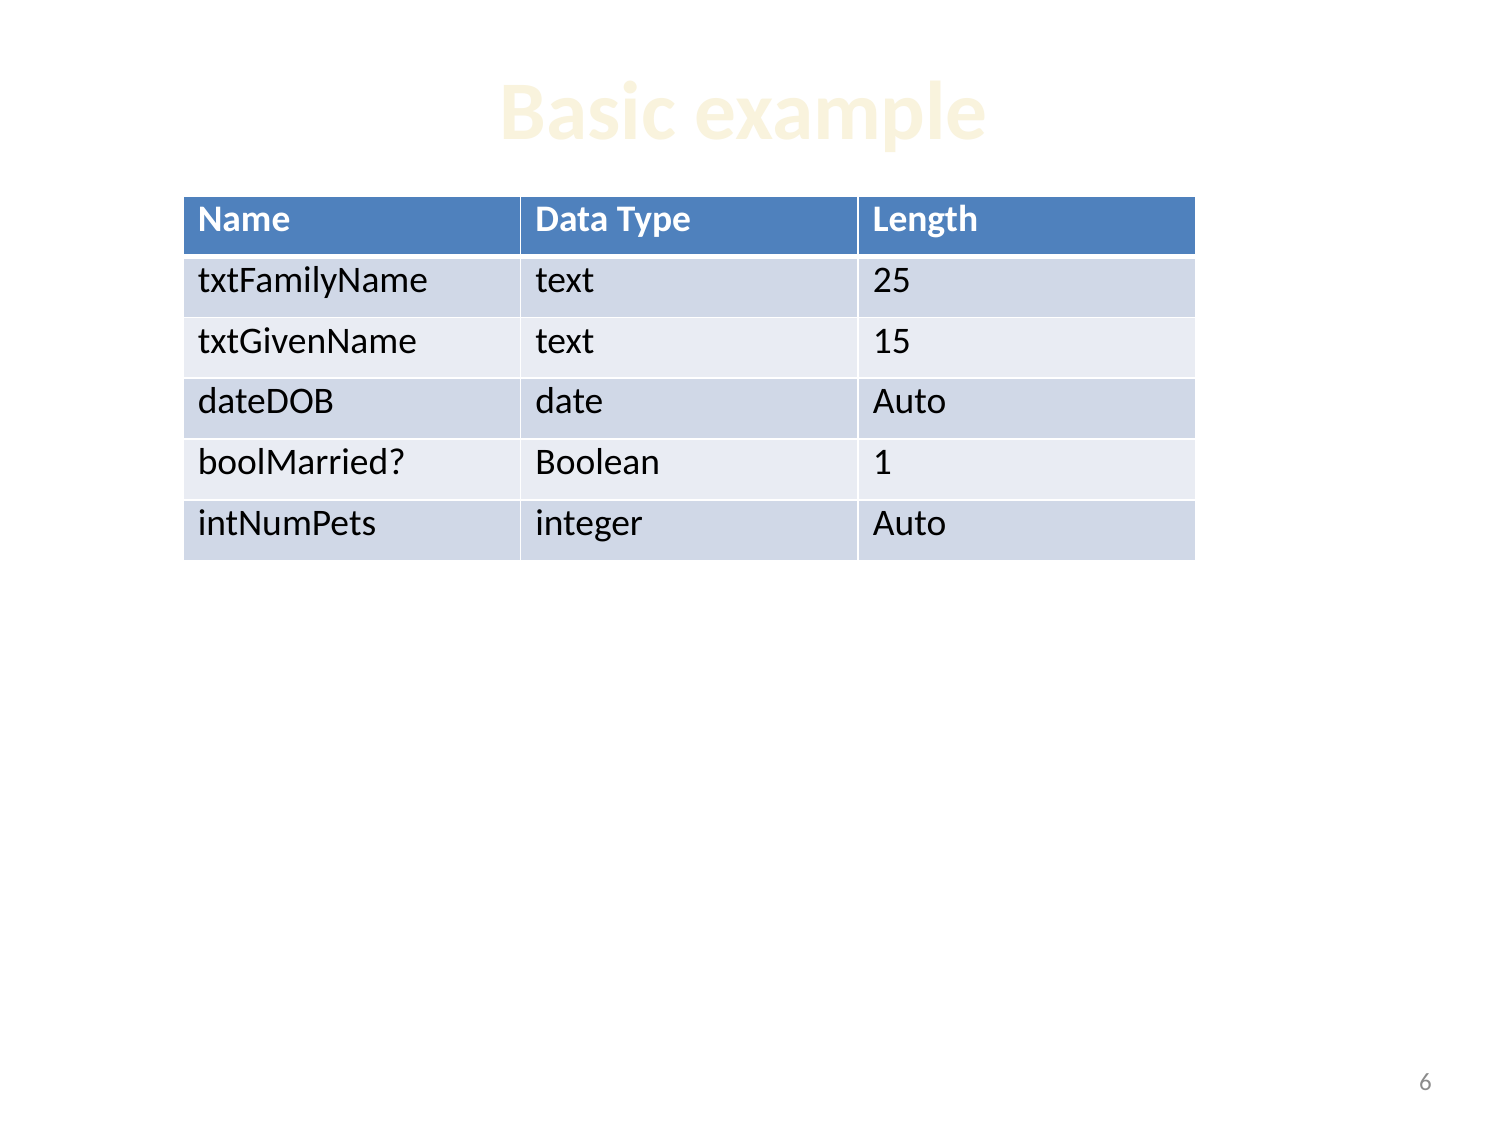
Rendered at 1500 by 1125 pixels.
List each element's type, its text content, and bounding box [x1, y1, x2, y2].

slide_number 1 [1376, 1058, 1447, 1103]
table_header Data Type [521, 197, 857, 254]
table_cell intNumPets [184, 501, 520, 560]
table_cell dateDOB [184, 379, 520, 438]
table_cell 25 [859, 259, 1195, 317]
table_header Name [184, 197, 520, 254]
table_cell Boolean [521, 440, 857, 499]
table_cell Auto [859, 501, 1195, 560]
table_cell txtFamilyName [184, 259, 520, 317]
table_header Length [859, 197, 1195, 254]
table_cell integer [521, 501, 857, 560]
table_cell txtGivenName [184, 318, 520, 377]
table_cell Auto [859, 379, 1195, 438]
table_cell text [521, 259, 857, 317]
table_cell 15 [859, 318, 1195, 377]
table_cell date [521, 379, 857, 438]
table_cell boolMarried? [184, 440, 520, 499]
table_cell 1 [859, 440, 1195, 499]
table_cell text [521, 318, 857, 377]
title Basic example [17, 19, 1471, 194]
